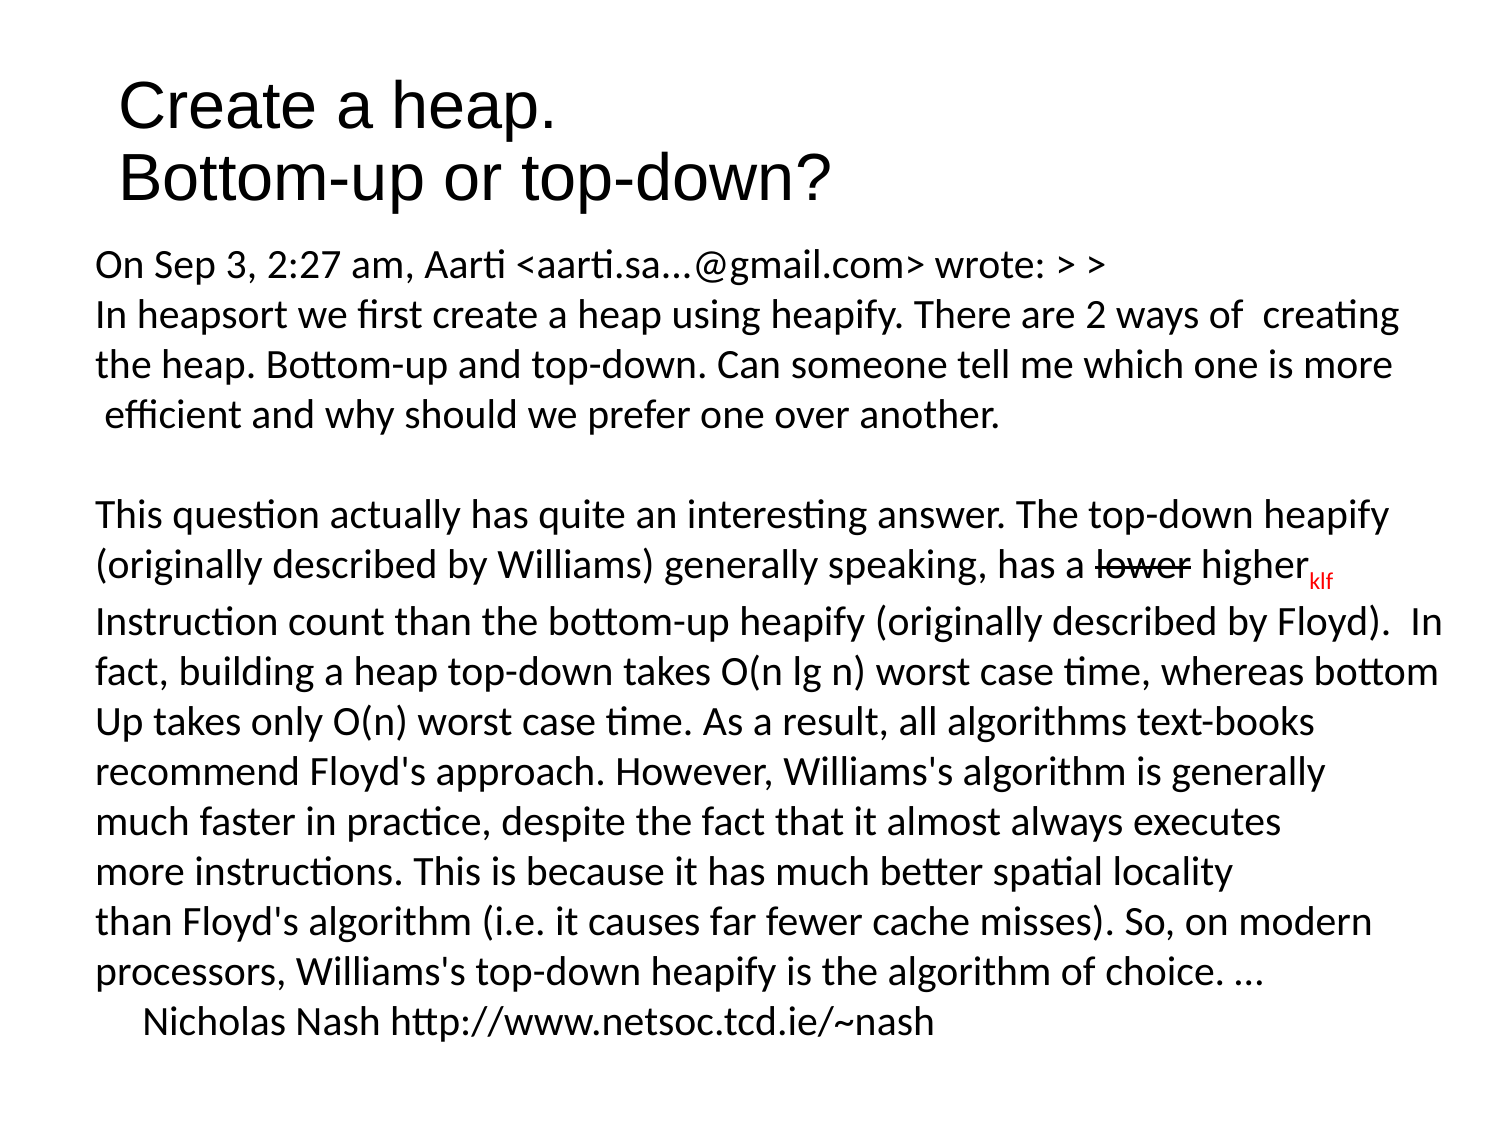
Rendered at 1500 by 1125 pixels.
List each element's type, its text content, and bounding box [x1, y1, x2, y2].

title Create a heap. Bottom-up or top-down? [103, 59, 1397, 226]
text_box On Sep 3, 2:27 am, Aarti <aarti.sa...@gmail.com> wrote: > > In heapsort we first create a heap using heapify. There are 2 ways of creating the heap. Bottom-up and top-down. Can someone tell me which one is more efficient and why should we prefer one over another. This question actually has quite an interesting answer. The top-down heapify (originally described by Williams) generally speaking, has a lower higherklf Instruction count than the bottom-up heapify (originally described by Floyd). In fact, building a heap top-down takes O(n lg n) worst case time, whereas bottom Up takes only O(n) worst case time. As a result, all algorithms text-books recommend Floyd's approach. However, Williams's algorithm is generally much faster in practice, despite the fact that it almost always executes more instructions. This is because it has much better spatial locality than Floyd's algorithm (i.e. it causes far fewer cache misses). So, on modern processors, Williams's top-down heapify is the algorithm of choice. … Nicholas Nash http://www.netsoc.tcd.ie/~nash [80, 229, 1469, 1097]
